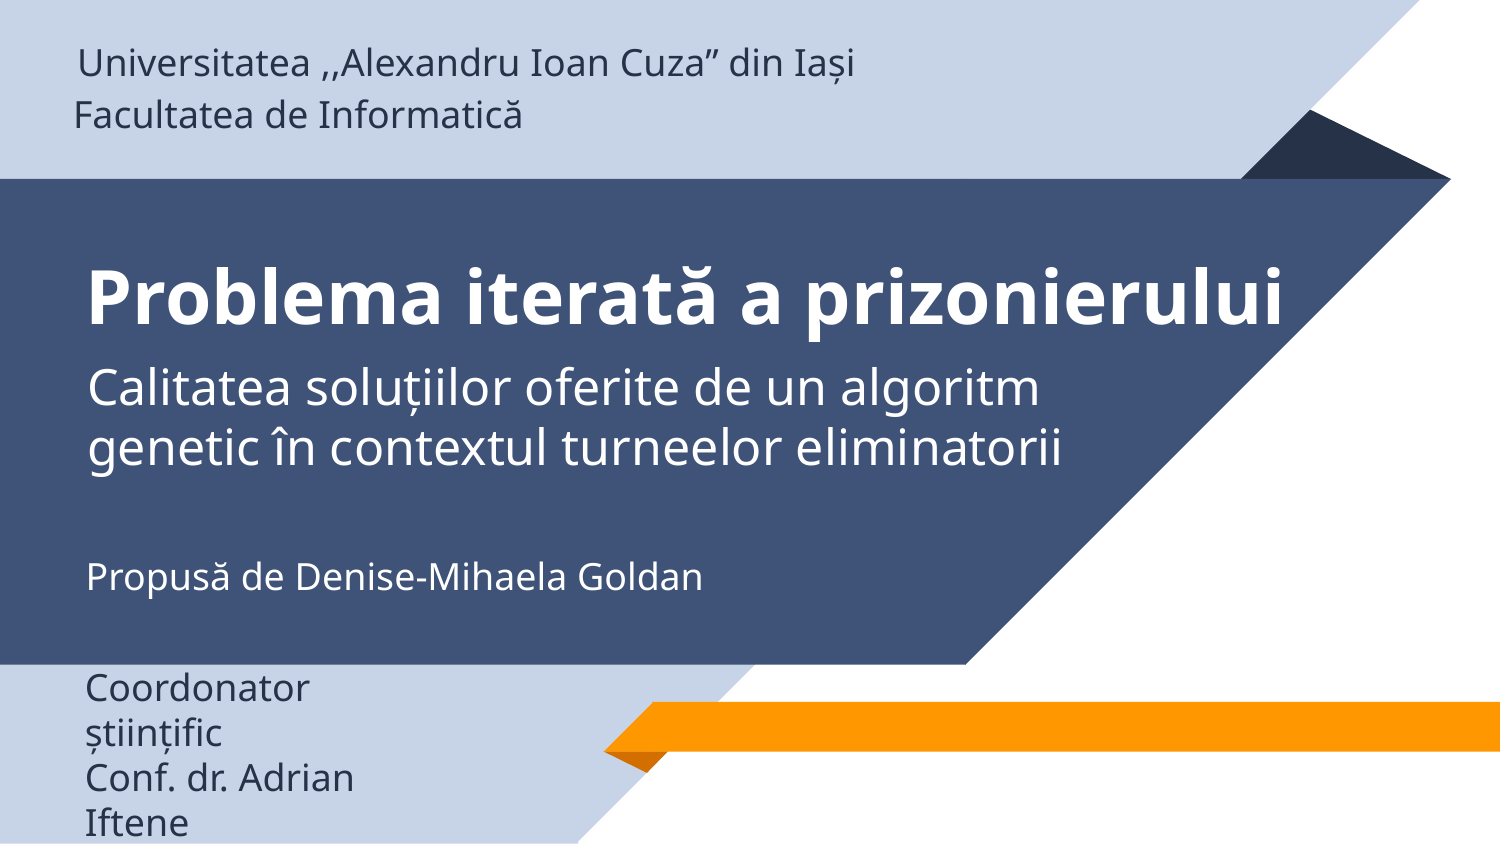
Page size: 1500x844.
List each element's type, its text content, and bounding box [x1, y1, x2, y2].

subtitle Calitatea soluțiilor oferite de un algoritm genetic în contextul turneelor eliminatorii [72, 314, 1132, 597]
title Problema iterată a prizonierului [70, 186, 1456, 494]
subtitle Universitatea ,,Alexandru Ioan Cuza” din Iaşi [62, 9, 1076, 114]
text_box Coordonator științific Conf. dr. Adrian Iftene [69, 696, 468, 811]
subtitle Propusă de Denise-Mihaela Goldan [70, 533, 921, 617]
subtitle Facultatea de Informatică [58, 56, 546, 171]
